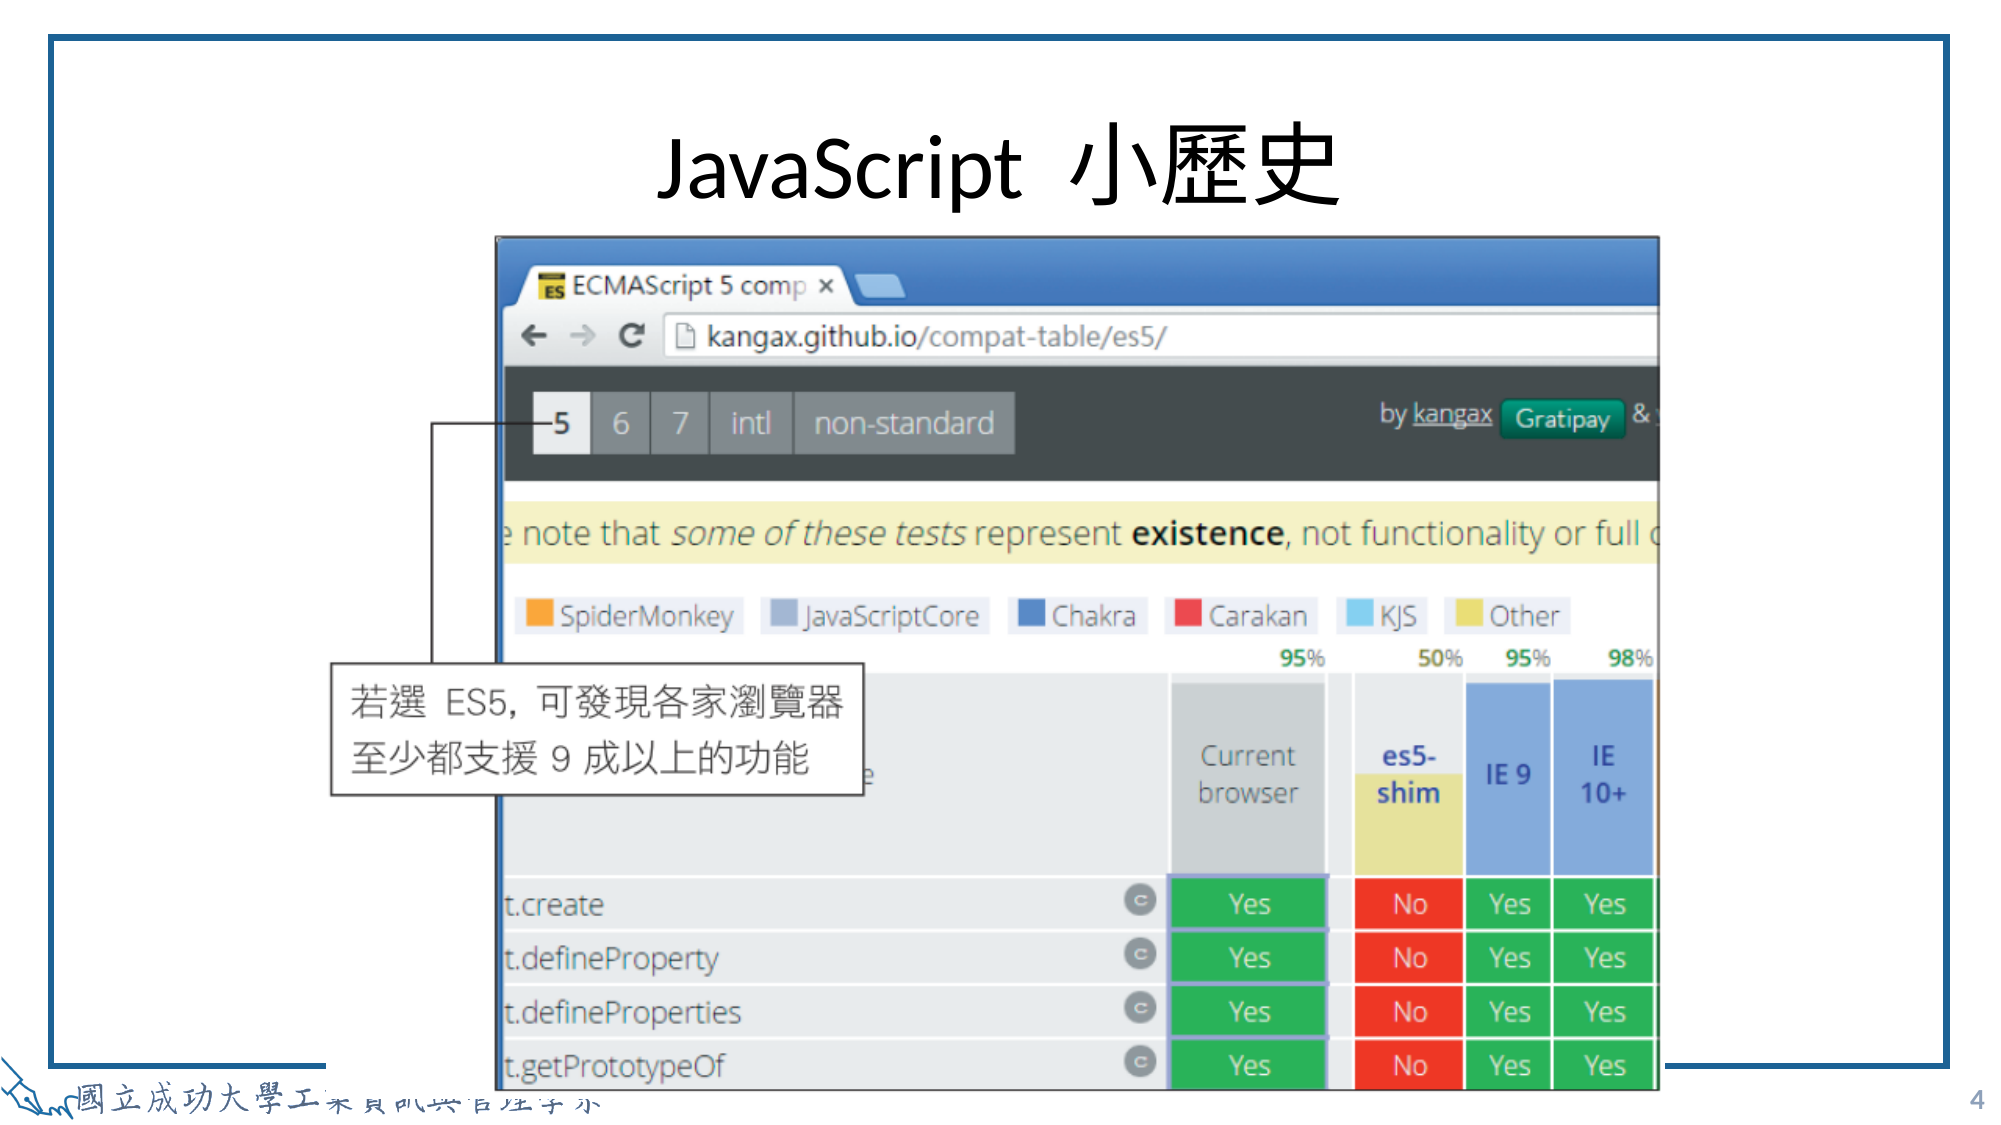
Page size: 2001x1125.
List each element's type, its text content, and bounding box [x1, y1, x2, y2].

picture [0, 1049, 80, 1125]
slide_number 4 [1550, 1067, 2000, 1125]
title JavaScript 小歷史 [137, 59, 1863, 278]
picture [326, 231, 1665, 1099]
